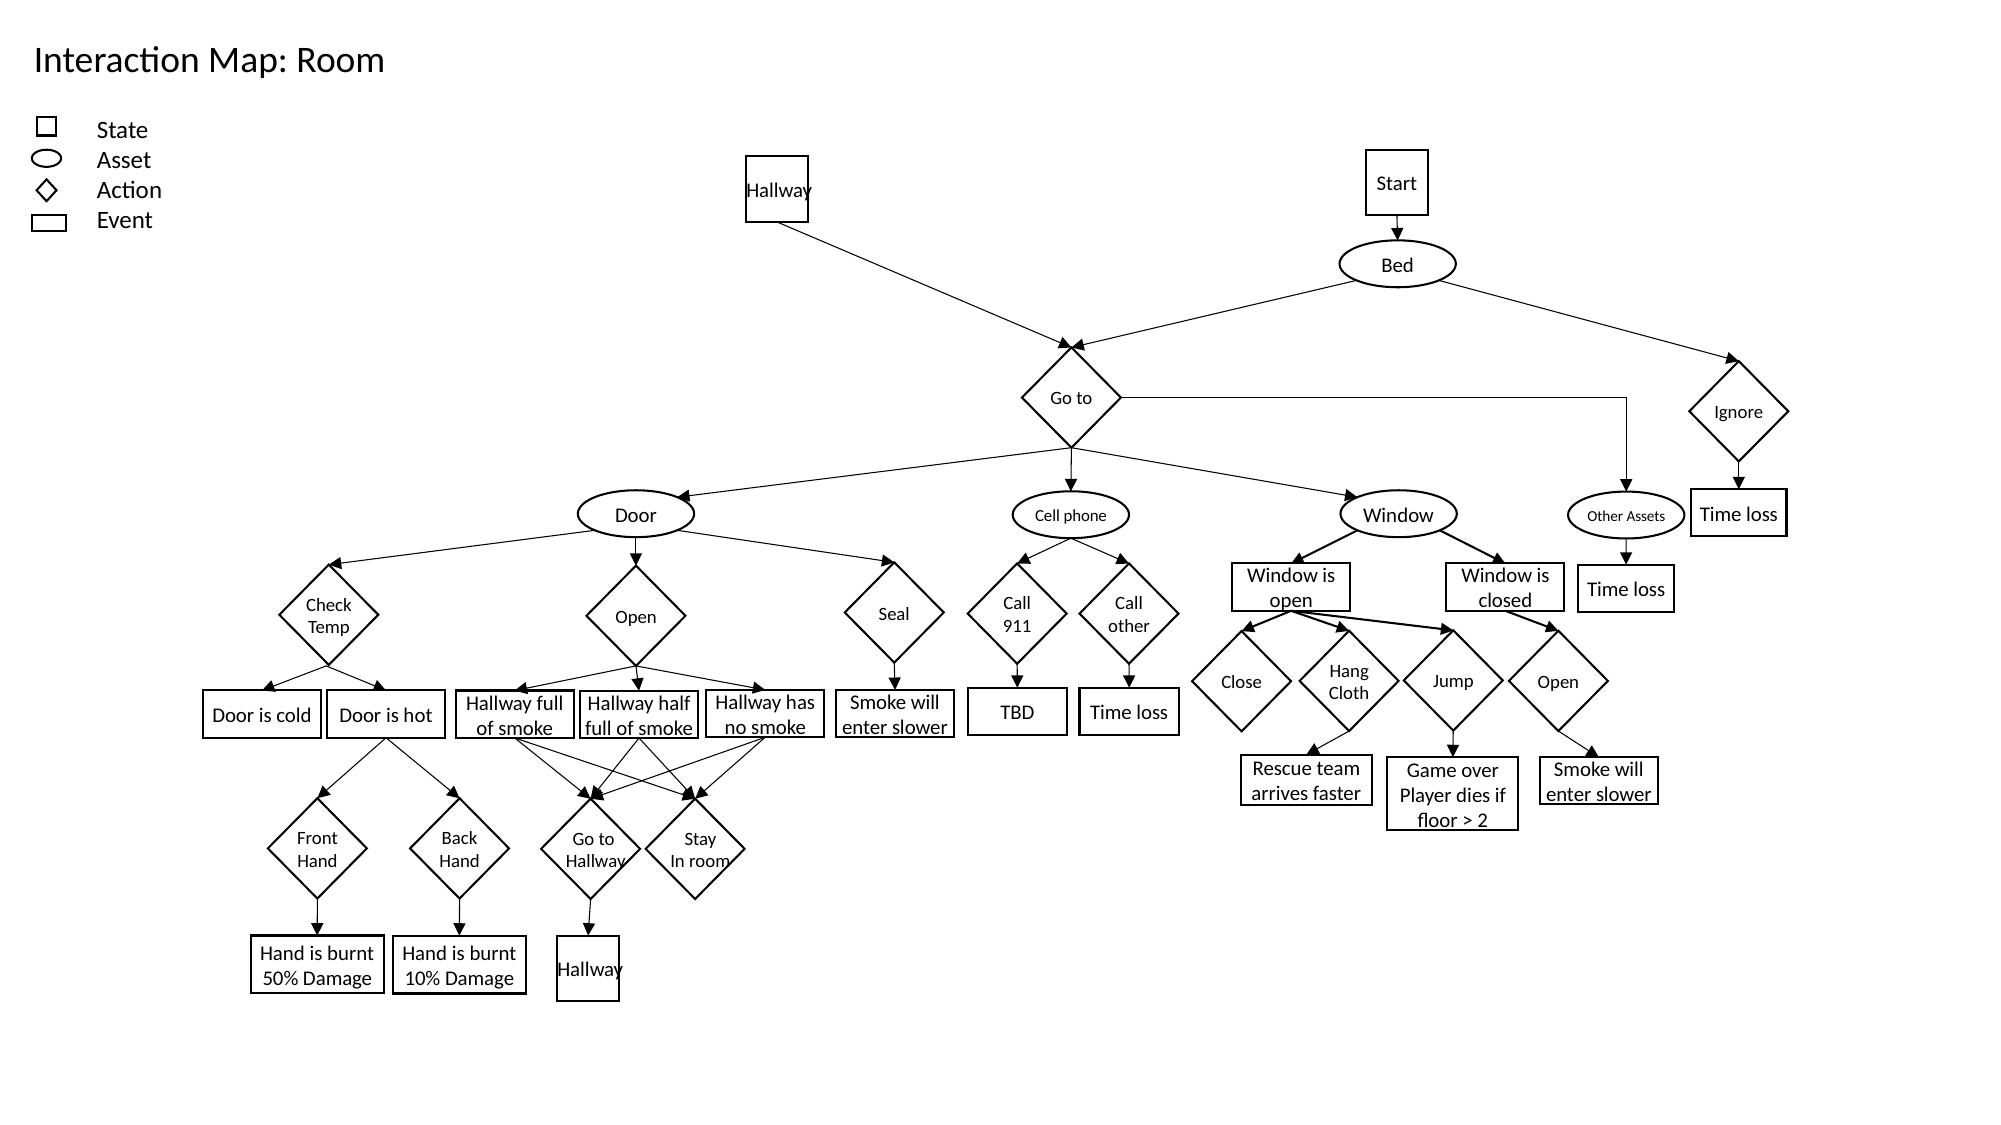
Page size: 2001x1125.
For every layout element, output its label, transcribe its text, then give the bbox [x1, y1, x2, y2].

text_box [261, 665, 326, 691]
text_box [677, 447, 1072, 498]
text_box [1291, 530, 1358, 564]
text_box Other Assets [1566, 490, 1686, 540]
text_box Call other [1078, 562, 1180, 665]
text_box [776, 221, 1072, 348]
text_box Hallway full of smoke [455, 689, 575, 739]
text_box Front Hand [266, 797, 369, 900]
text_box Hand is burnt 50% Damage [250, 934, 385, 994]
text_box Window [1339, 492, 1458, 539]
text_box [635, 665, 766, 690]
text_box Door is hot [326, 689, 446, 737]
text_box Door [576, 489, 696, 539]
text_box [1072, 280, 1357, 348]
text_box Hallway has no smoke [705, 689, 825, 738]
text_box Open [1507, 629, 1610, 733]
text_box Game over Player dies if floor > 2 [1386, 756, 1519, 831]
text_box Check Temp [277, 563, 380, 665]
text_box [1070, 538, 1130, 564]
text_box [1120, 397, 1627, 492]
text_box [514, 737, 590, 799]
text_box Hallway [745, 155, 809, 223]
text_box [1505, 610, 1559, 631]
text_box Open [585, 565, 687, 665]
text_box [30, 148, 63, 168]
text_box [326, 665, 387, 691]
text_box Jump [1402, 629, 1505, 732]
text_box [386, 737, 460, 799]
text_box Window is closed [1445, 562, 1565, 612]
text_box Back Hand [408, 797, 511, 900]
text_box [677, 530, 895, 563]
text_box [1291, 610, 1454, 631]
text_box Time loss [1577, 564, 1675, 613]
text_box Door is cold [202, 689, 322, 739]
text_box Go to Hallway [539, 799, 642, 900]
text_box Ignore [1687, 359, 1790, 463]
text_box Smoke will enter slower [835, 689, 955, 738]
text_box Rescue team arrives faster [1240, 754, 1373, 806]
text_box Start [1365, 149, 1429, 216]
text_box TBD [967, 687, 1068, 736]
text_box Bed [1338, 239, 1457, 289]
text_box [317, 737, 386, 799]
text_box Interaction Map: Room [19, 27, 401, 88]
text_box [1241, 610, 1291, 631]
text_box Time loss [1078, 687, 1180, 736]
text_box Go to [1020, 348, 1122, 447]
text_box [1558, 731, 1599, 758]
text_box [31, 214, 67, 232]
text_box Hang Cloth [1298, 631, 1401, 732]
text_box State Asset Action Event [82, 106, 178, 242]
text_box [514, 665, 635, 691]
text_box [1017, 538, 1070, 564]
text_box [35, 177, 58, 203]
text_box Call 911 [966, 562, 1069, 665]
text_box Cell phone [1011, 498, 1131, 538]
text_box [1306, 731, 1350, 755]
text_box Seal [843, 561, 946, 663]
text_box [1072, 447, 1358, 498]
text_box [590, 737, 766, 799]
text_box Window is open [1231, 562, 1351, 612]
text_box Stay In room [644, 799, 747, 901]
text_box Hand is burnt 10% Damage [392, 935, 527, 995]
text_box Smoke will enter slower [1539, 756, 1659, 805]
text_box [36, 116, 57, 137]
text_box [1439, 530, 1506, 564]
text_box Close [1190, 630, 1293, 733]
text_box Hallway half full of smoke [579, 690, 699, 737]
text_box Hallway [556, 935, 620, 1002]
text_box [328, 530, 595, 565]
text_box Time loss [1690, 488, 1788, 537]
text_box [1438, 280, 1739, 362]
